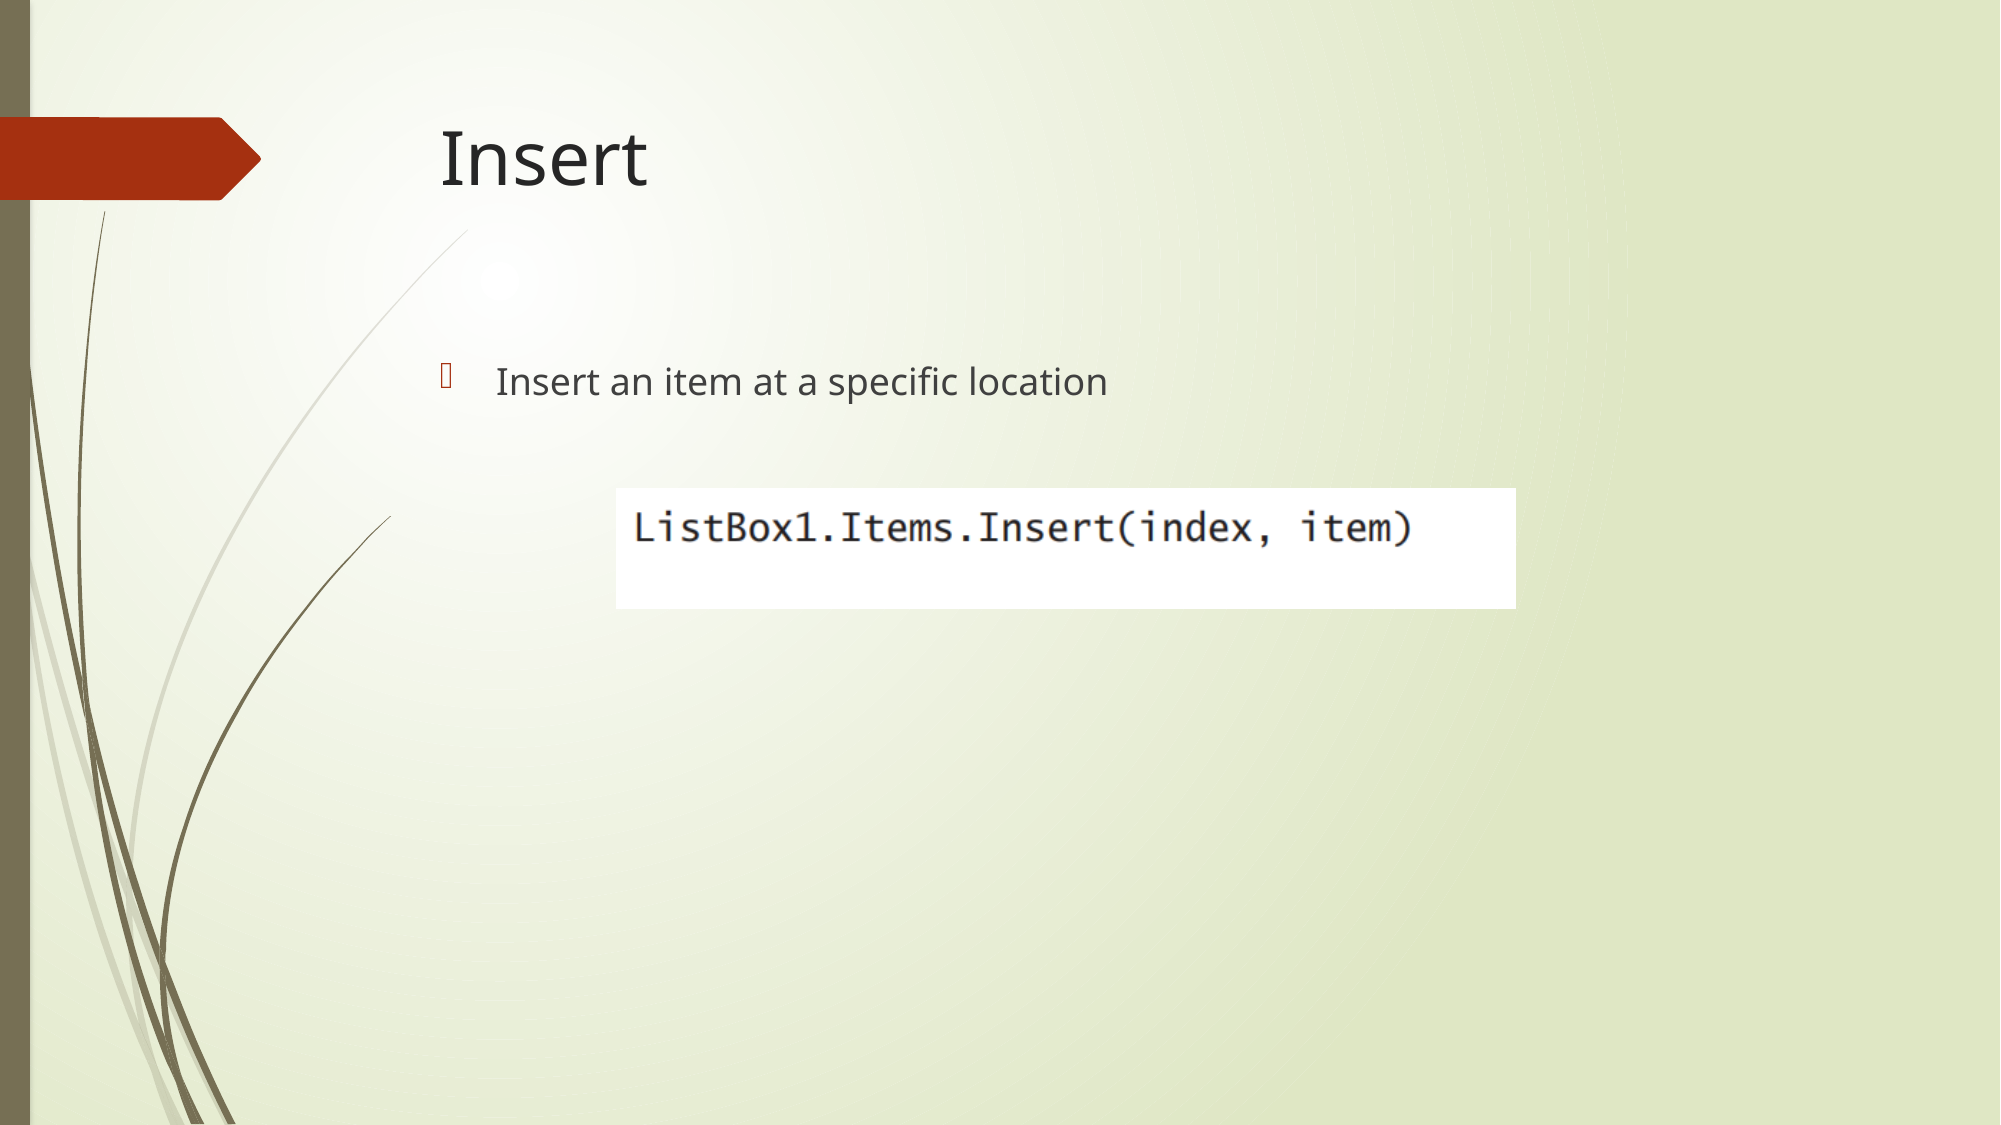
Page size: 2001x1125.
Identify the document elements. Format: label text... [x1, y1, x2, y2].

title Insert [425, 102, 1888, 313]
list Insert an item at a specific location [424, 350, 1888, 970]
picture [616, 488, 1516, 609]
